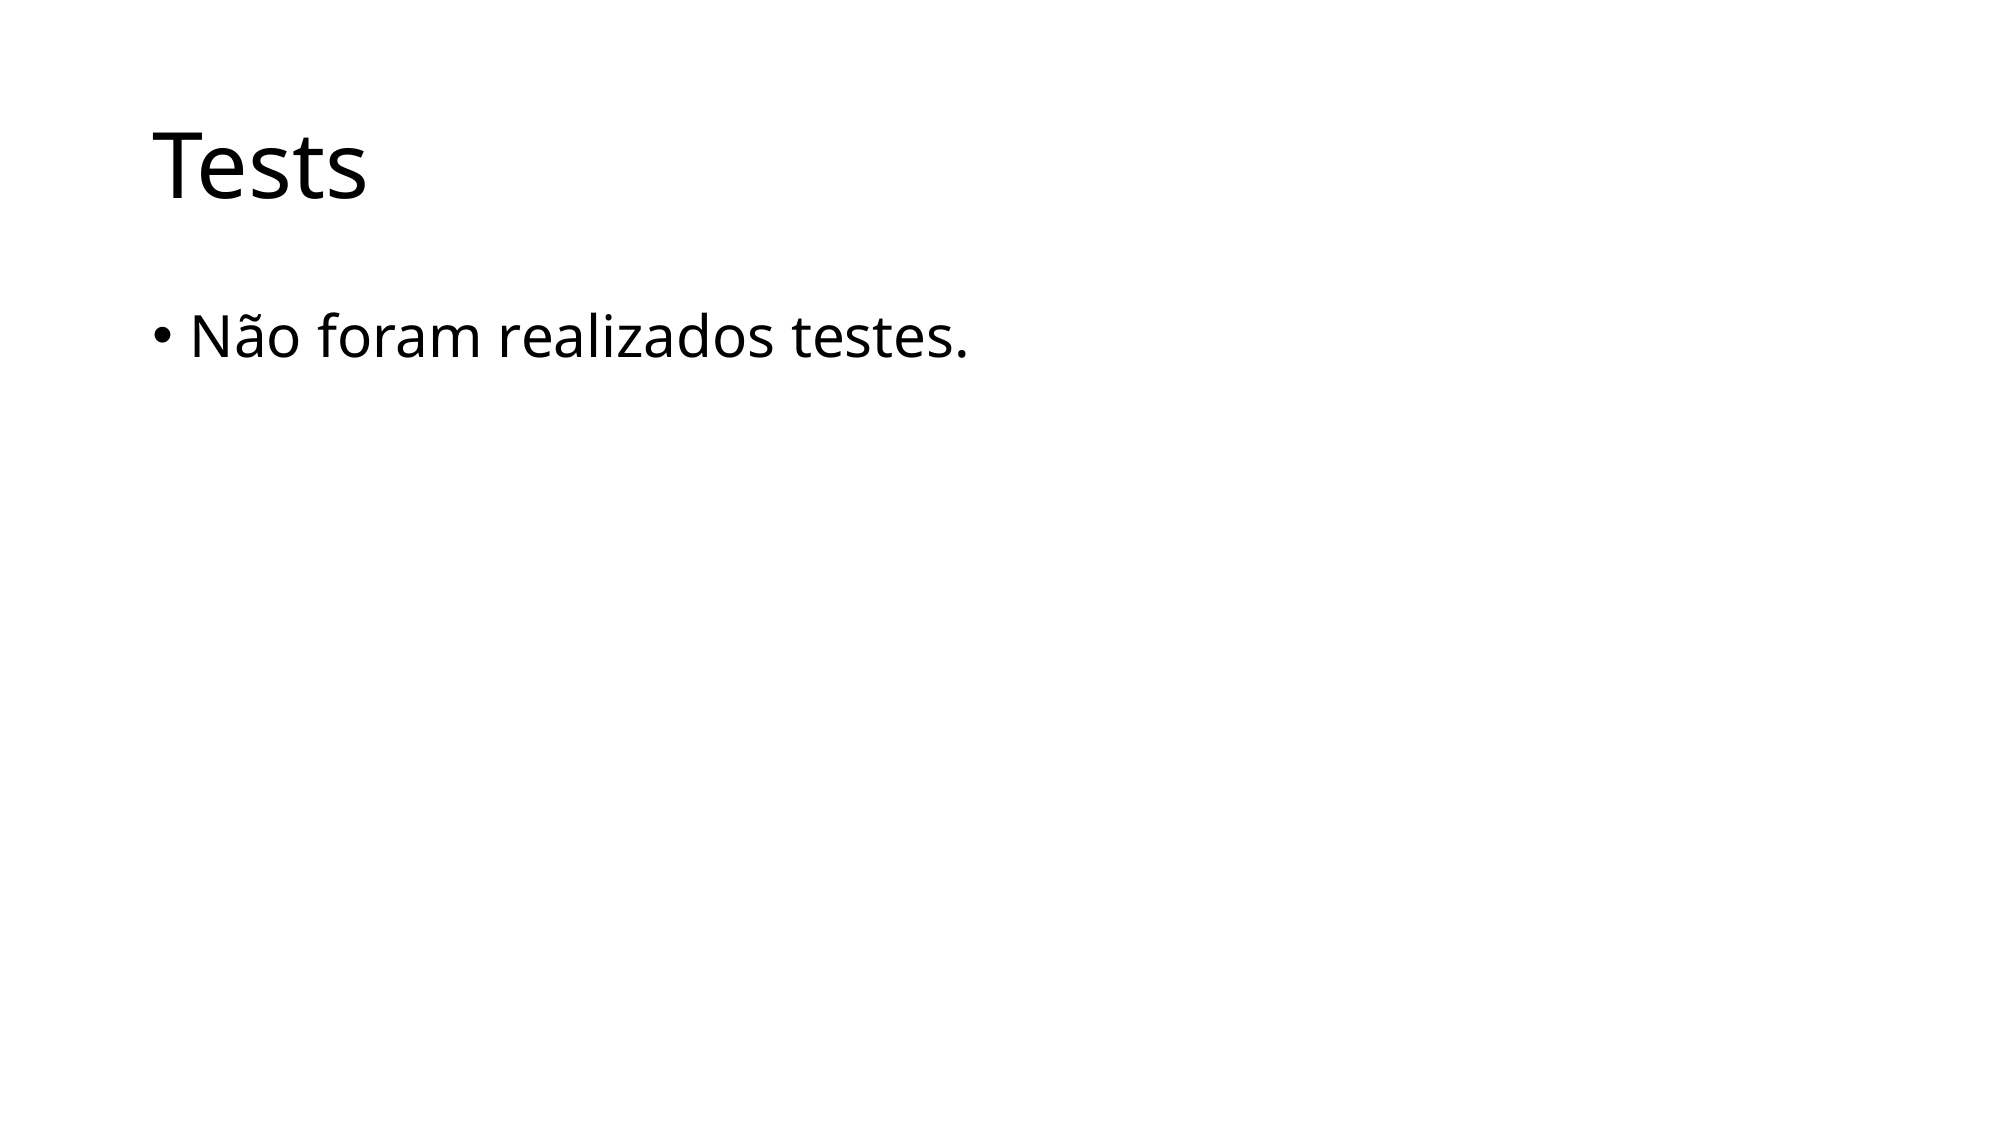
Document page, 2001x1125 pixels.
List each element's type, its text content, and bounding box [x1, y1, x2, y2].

title Tests [137, 59, 1863, 278]
list Não foram realizados testes. [137, 299, 1863, 1014]
